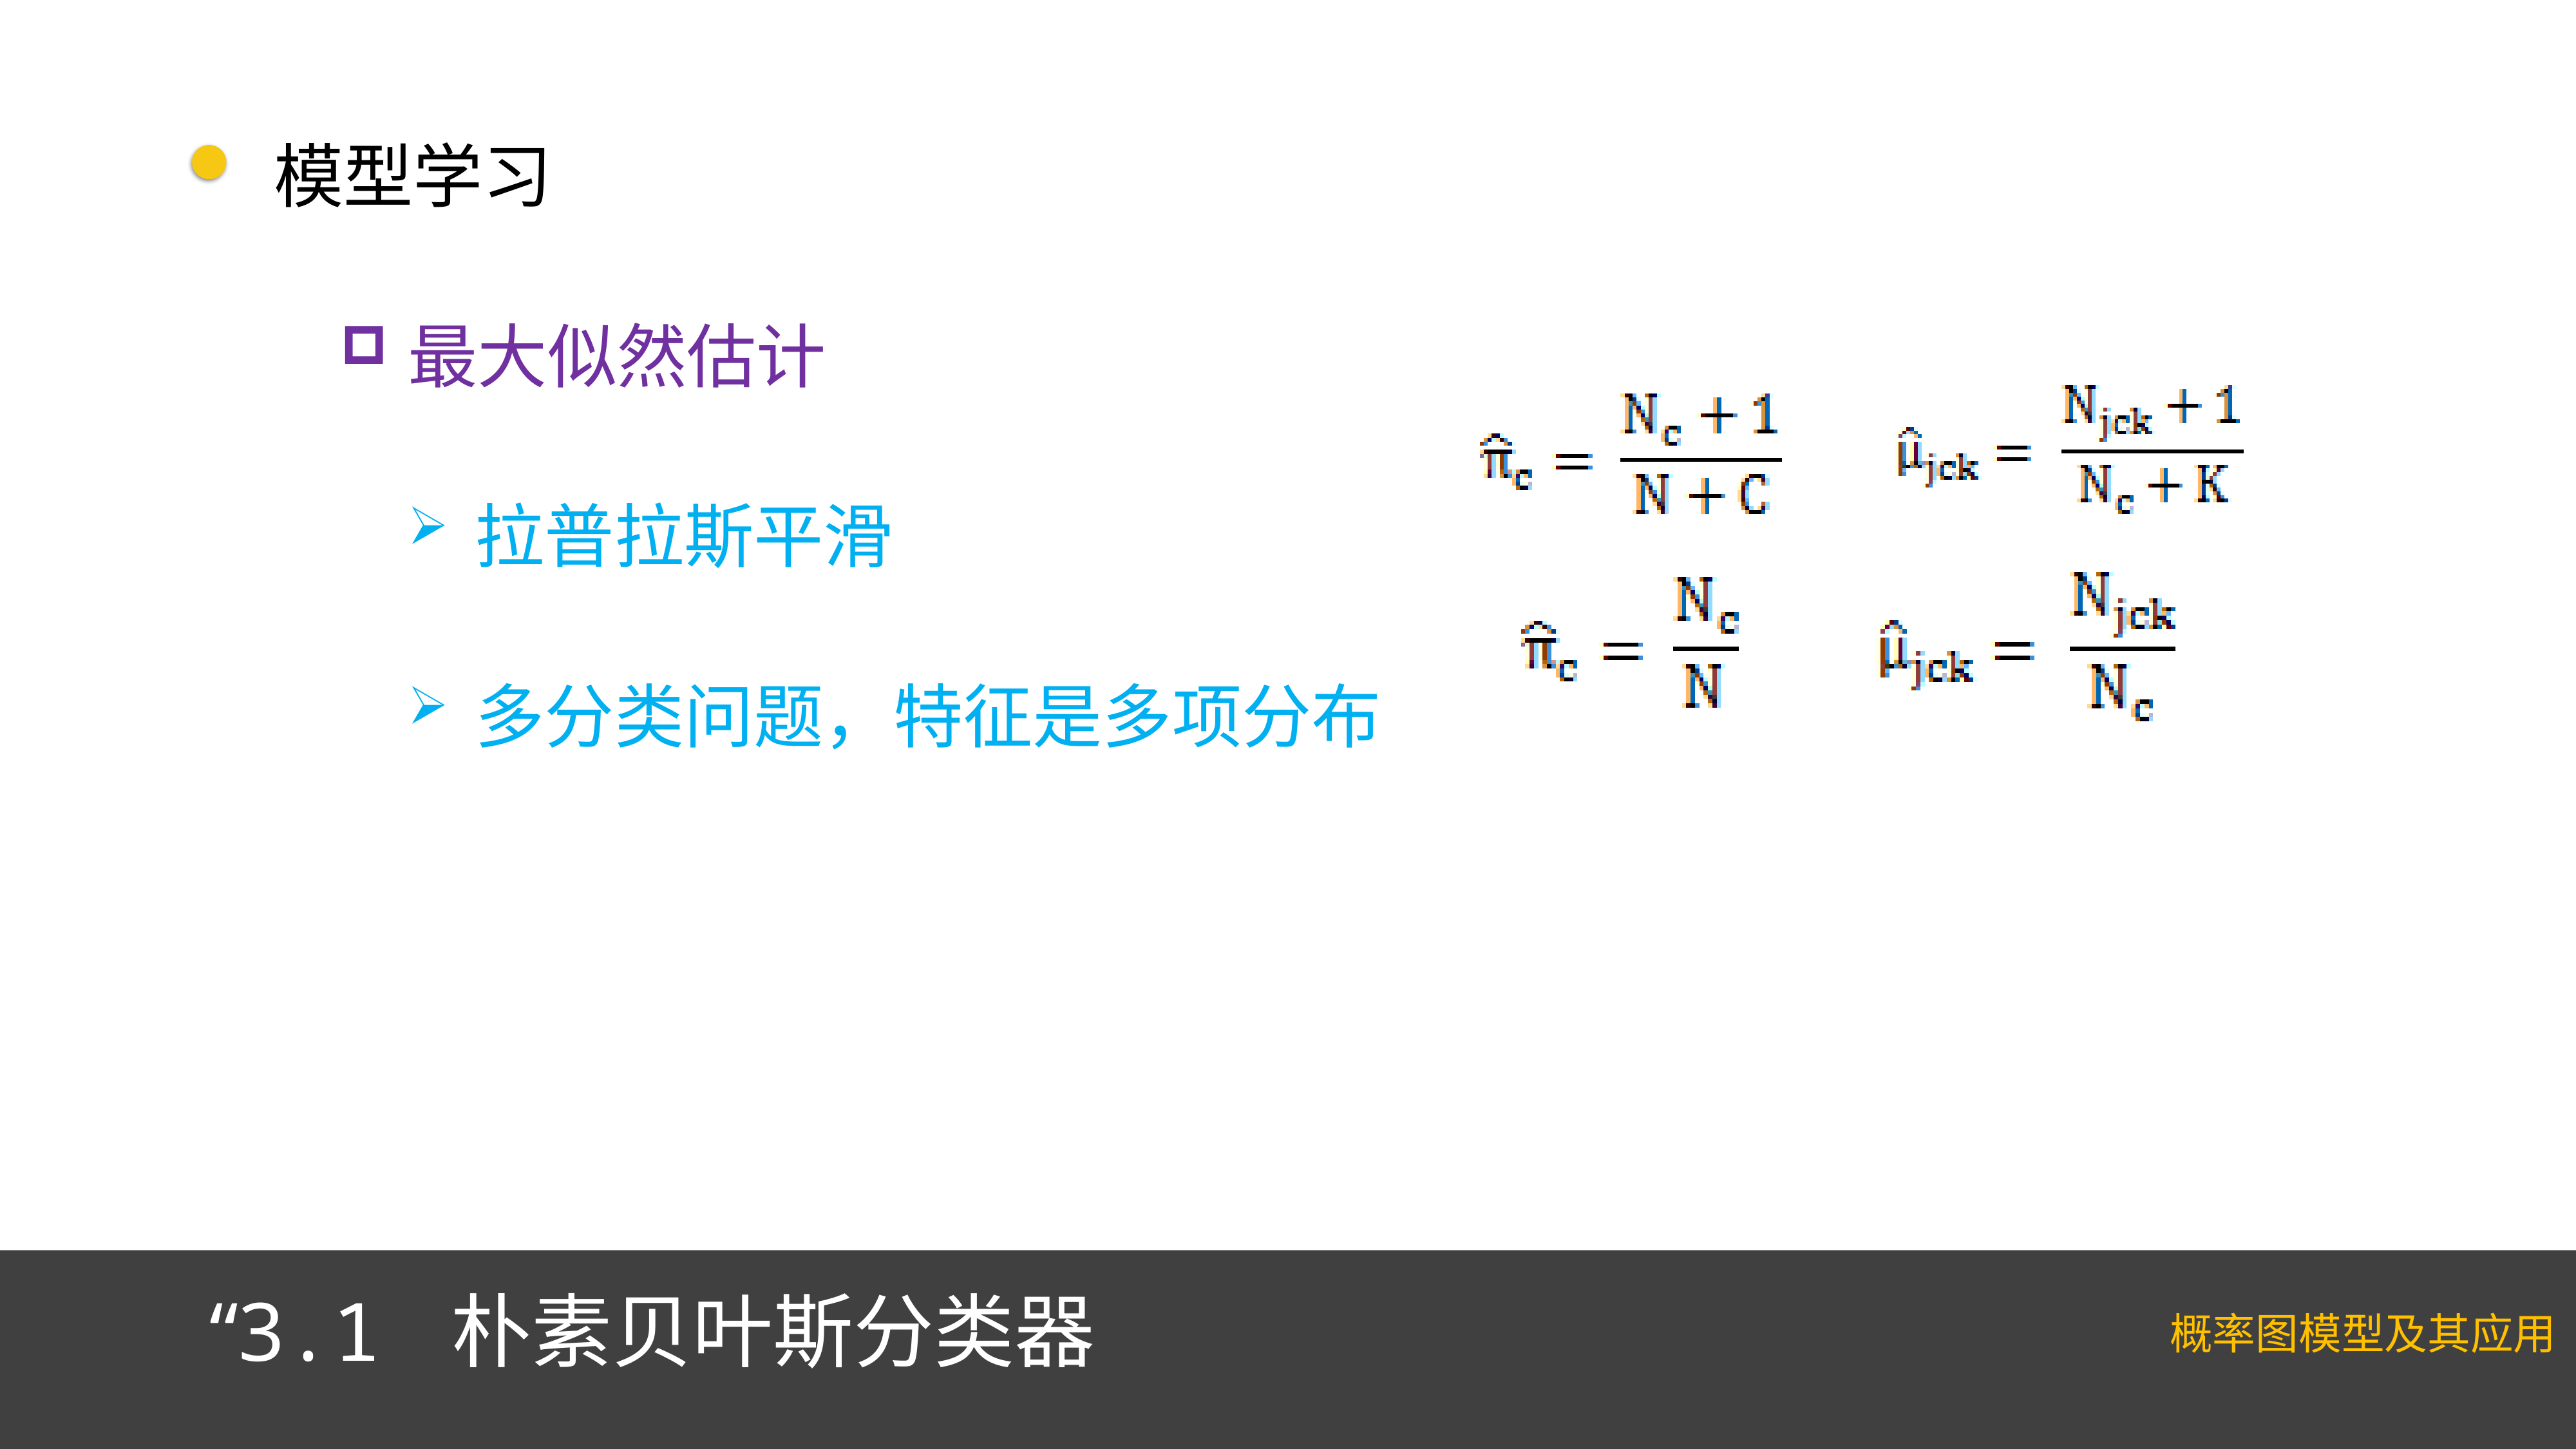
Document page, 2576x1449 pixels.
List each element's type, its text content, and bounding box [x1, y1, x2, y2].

title “3.1 朴素贝叶斯分类器 [204, 1194, 1392, 1449]
picture [1877, 554, 2175, 739]
picture [1895, 370, 2244, 529]
list 模型学习 最大似然估计 拉普拉斯平滑 多分类问题，特征是多项分布 [268, 115, 2398, 1153]
picture [1521, 551, 1739, 734]
picture [1480, 369, 1782, 538]
text_box [192, 145, 227, 180]
